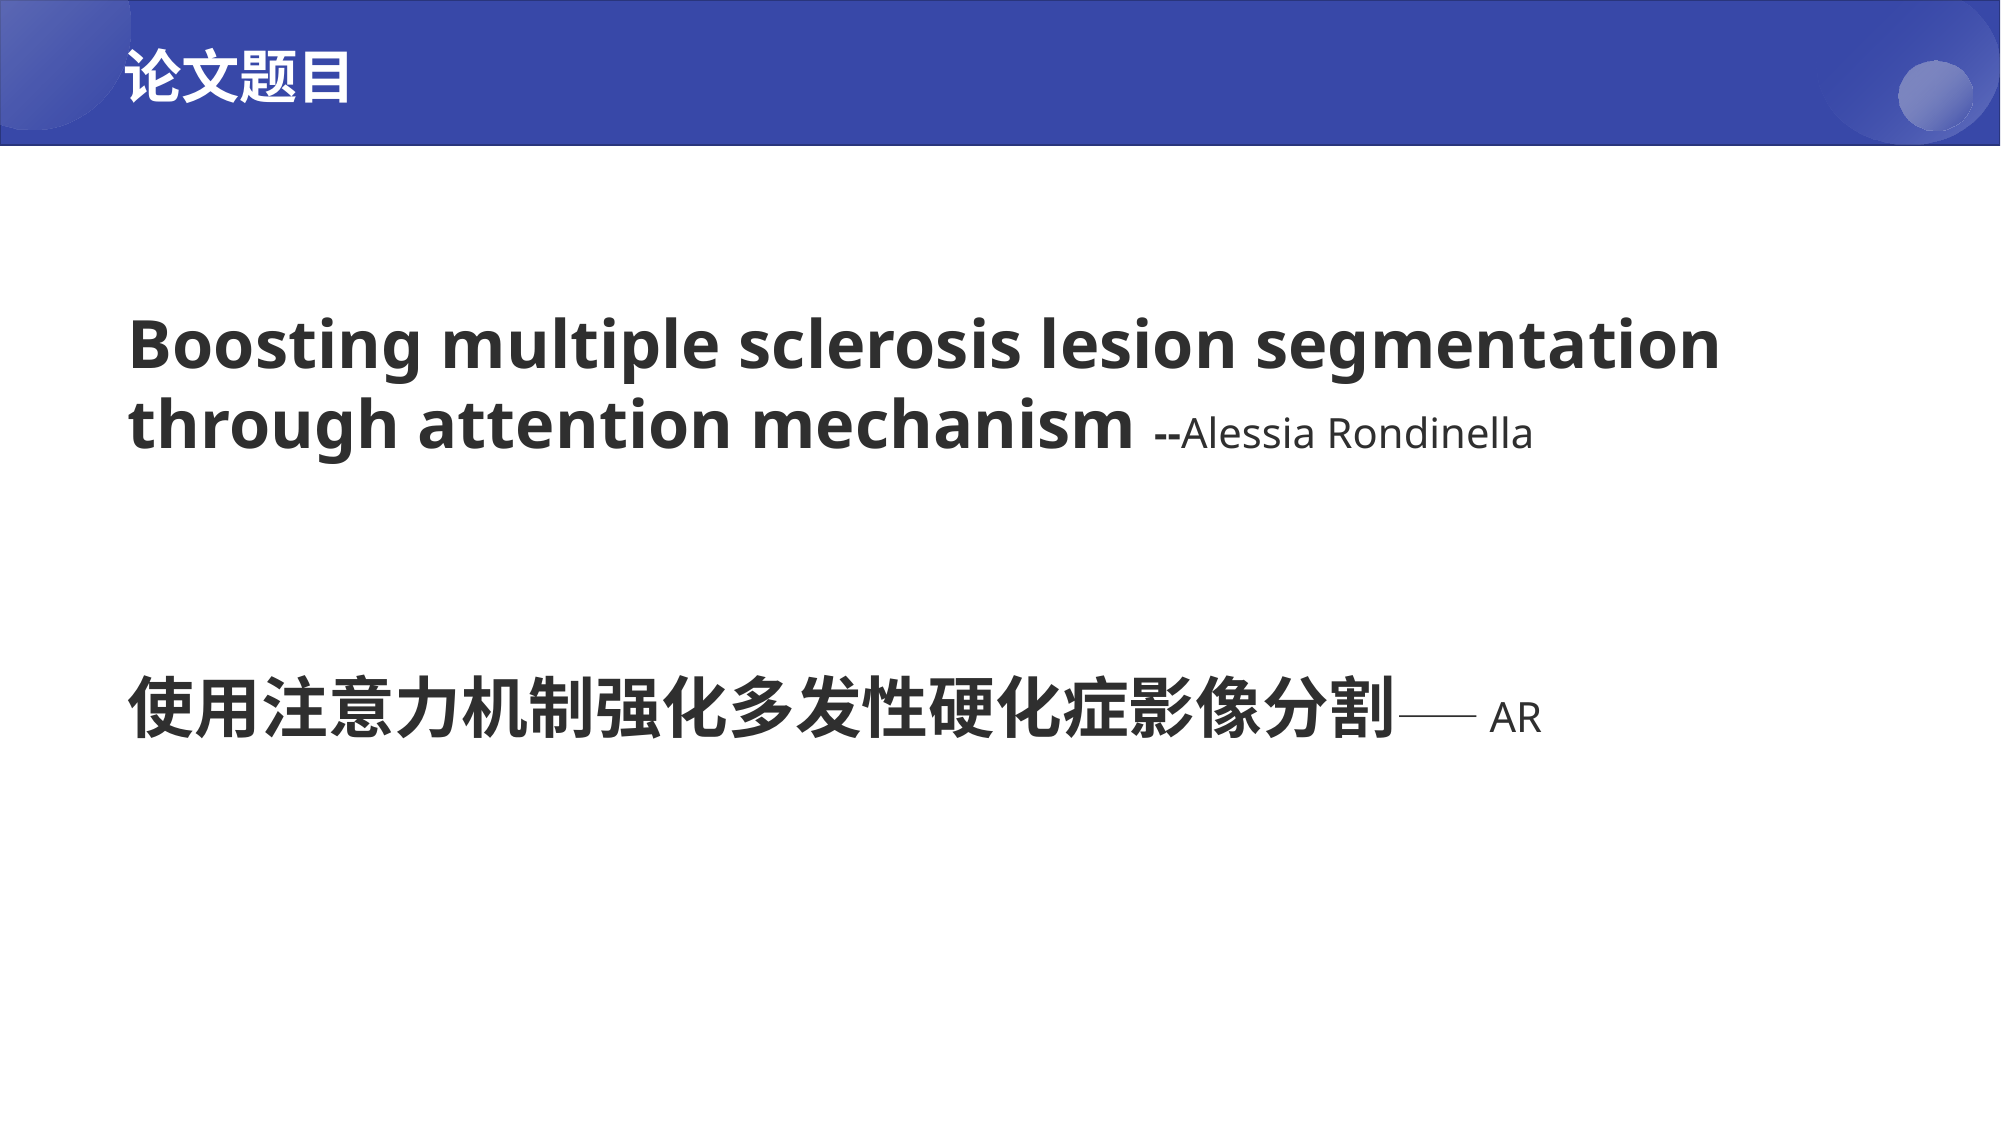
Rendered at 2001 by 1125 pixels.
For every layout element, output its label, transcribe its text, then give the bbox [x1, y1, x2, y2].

text_box Boosting multiple sclerosis lesion segmentation through attention mechanism --Alessia Rondinella [113, 294, 1804, 469]
text_box 使用注意力机制强化多发性硬化症影像分割——AR [113, 658, 1734, 754]
title 论文题目 [108, 14, 1890, 145]
